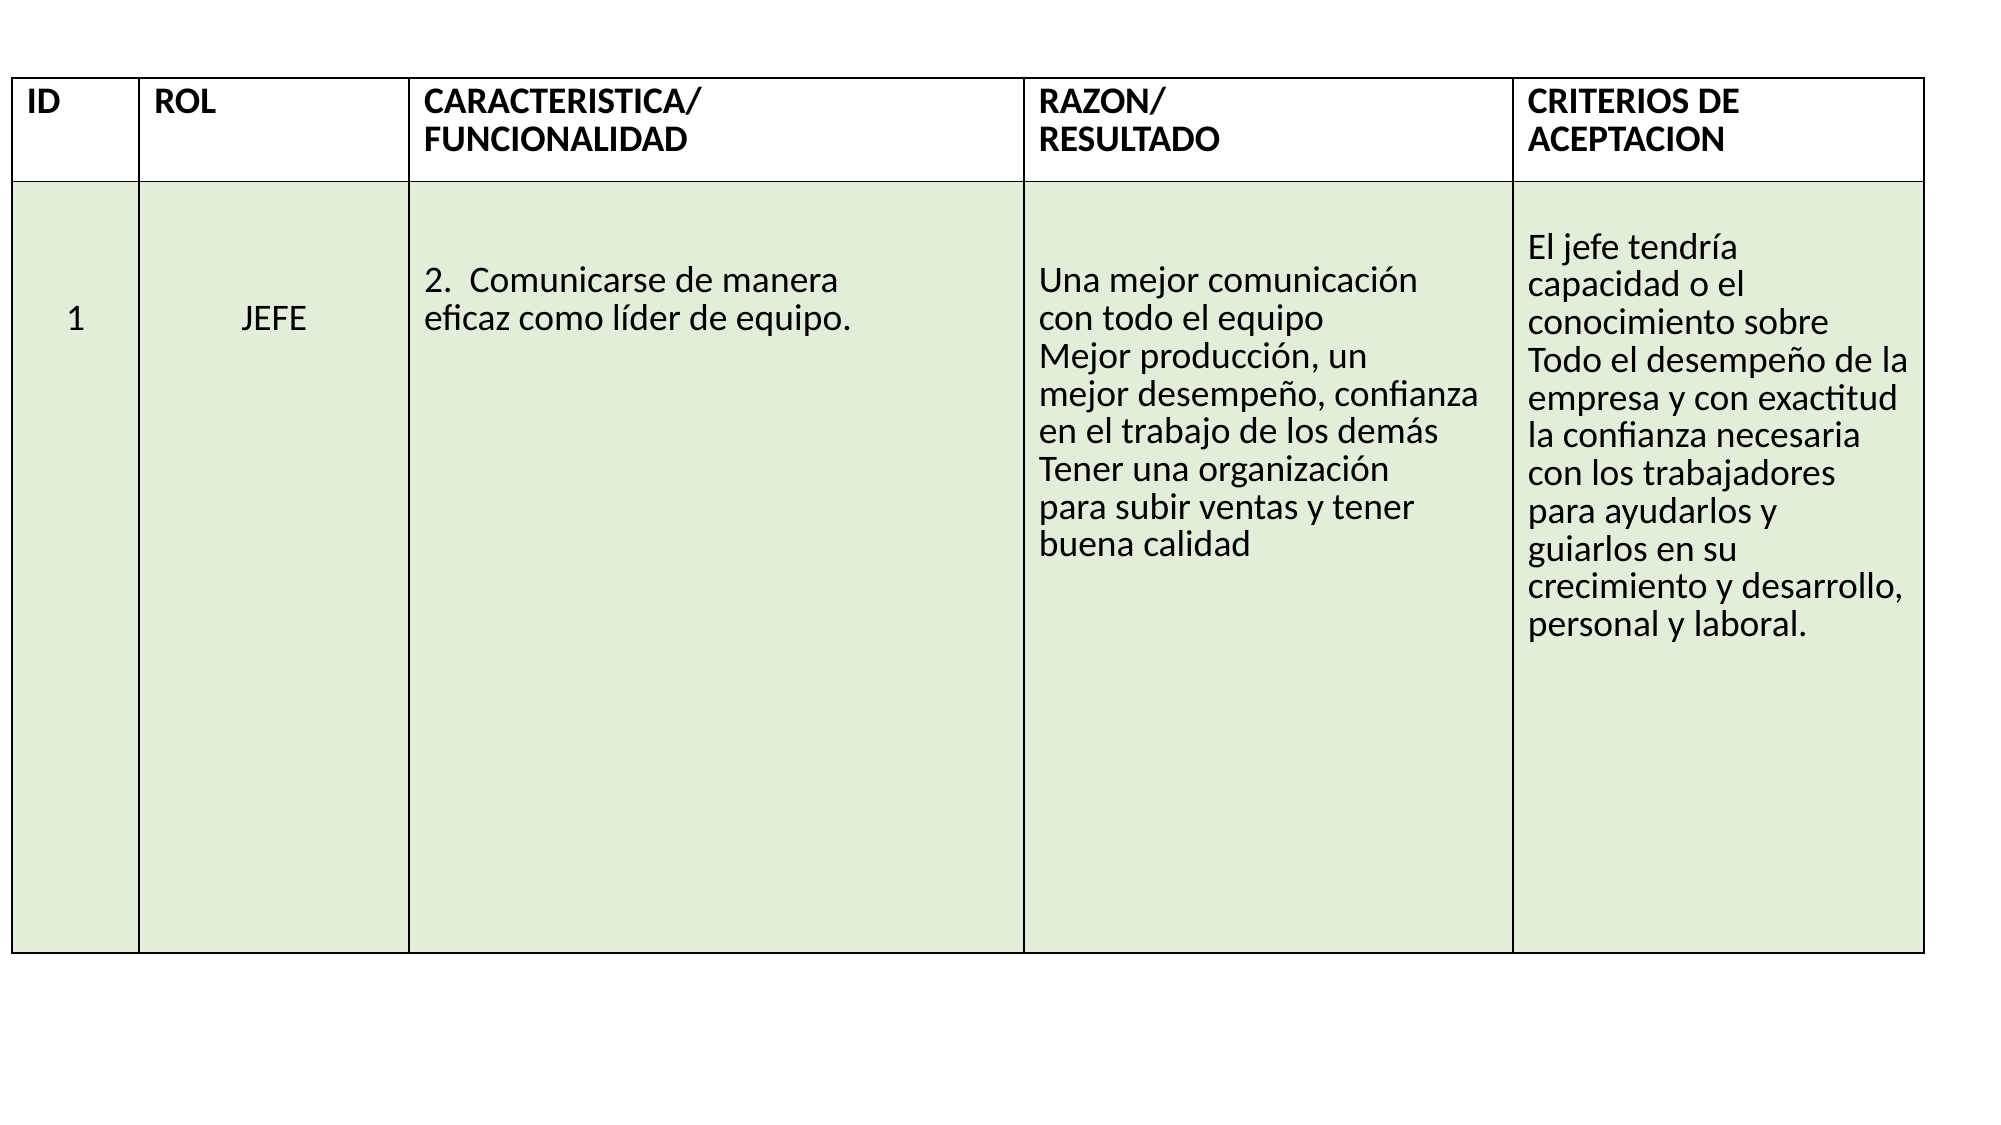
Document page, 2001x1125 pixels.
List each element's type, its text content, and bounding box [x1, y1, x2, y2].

table_header ID [13, 79, 138, 181]
table_cell El jefe tendría capacidad o el conocimiento sobre Todo el desempeño de la empresa y con exactitud la confianza necesaria con los trabajadores para ayudarlos y guiarlos en su crecimiento y desarrollo, personal y laboral. [1514, 182, 1923, 952]
table_header CRITERIOS DE ACEPTACION [1514, 79, 1923, 181]
table_header CARACTERISTICA/ FUNCIONALIDAD [410, 79, 1023, 181]
table_header ROL [140, 79, 408, 181]
table_cell Una mejor comunicación con todo el equipo Mejor producción, un mejor desempeño, confianza en el trabajo de los demás Tener una organización para subir ventas y tener buena calidad [1025, 182, 1512, 952]
table_header RAZON/ RESULTADO [1025, 79, 1512, 181]
table_cell 2. Comunicarse de manera eficaz como líder de equipo. [410, 182, 1023, 952]
table_cell 1 [13, 182, 138, 952]
table_cell JEFE [140, 182, 408, 952]
